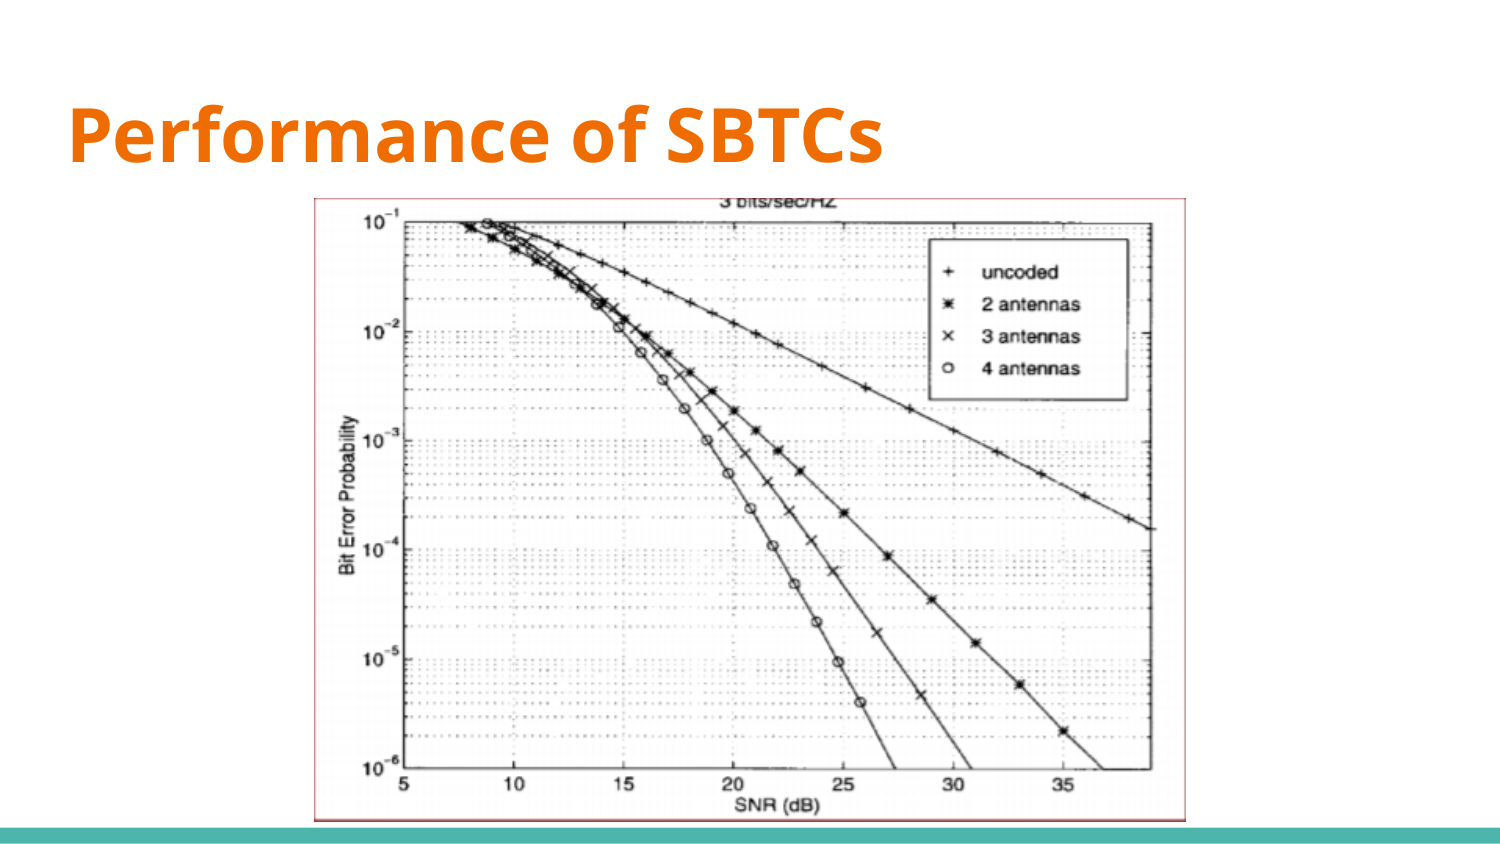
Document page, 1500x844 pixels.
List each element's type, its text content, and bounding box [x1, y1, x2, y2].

title Performance of SBTCs [51, 72, 1449, 189]
picture [314, 197, 1186, 822]
